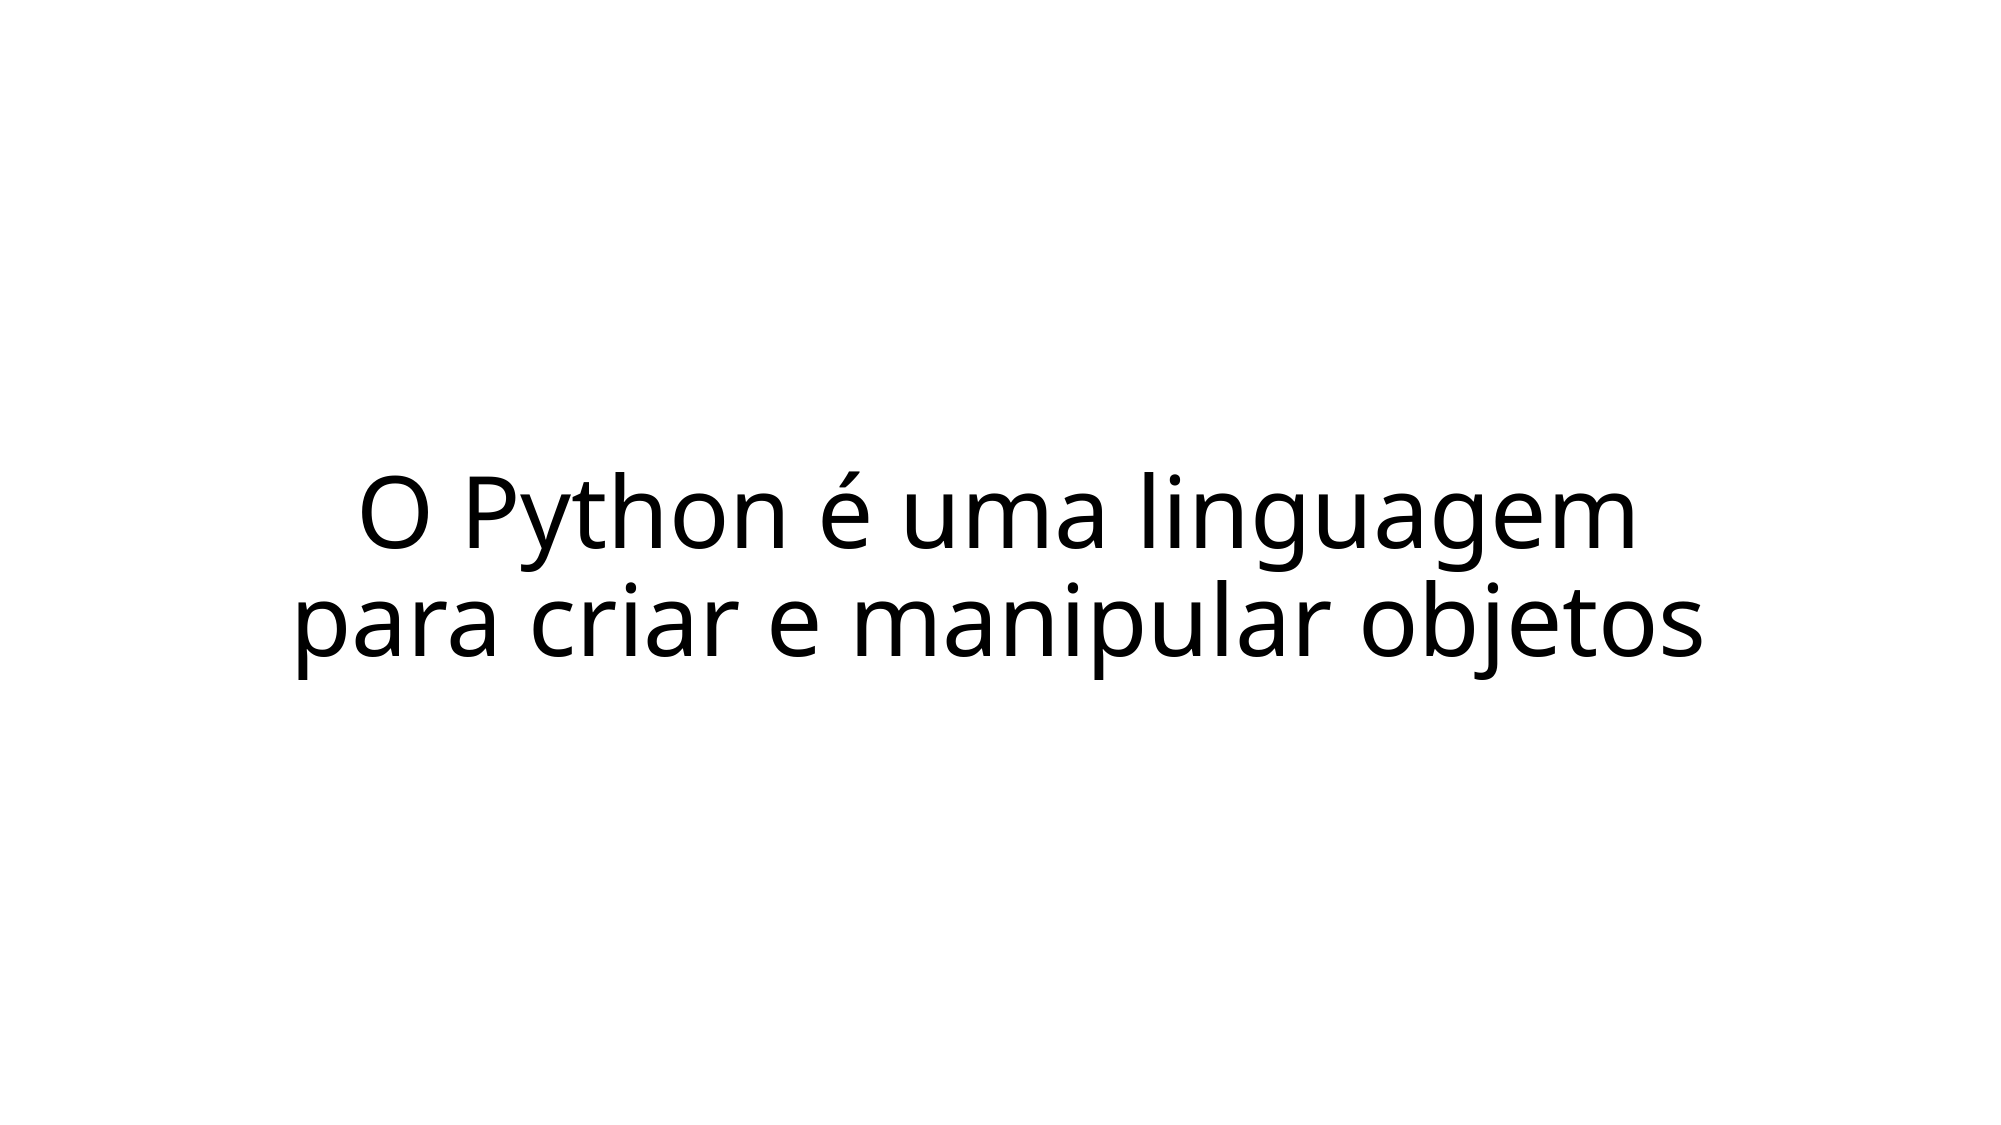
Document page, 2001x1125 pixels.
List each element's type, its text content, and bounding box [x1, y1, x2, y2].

title O Python é uma linguagem para criar e manipular objetos [136, 204, 1862, 686]
